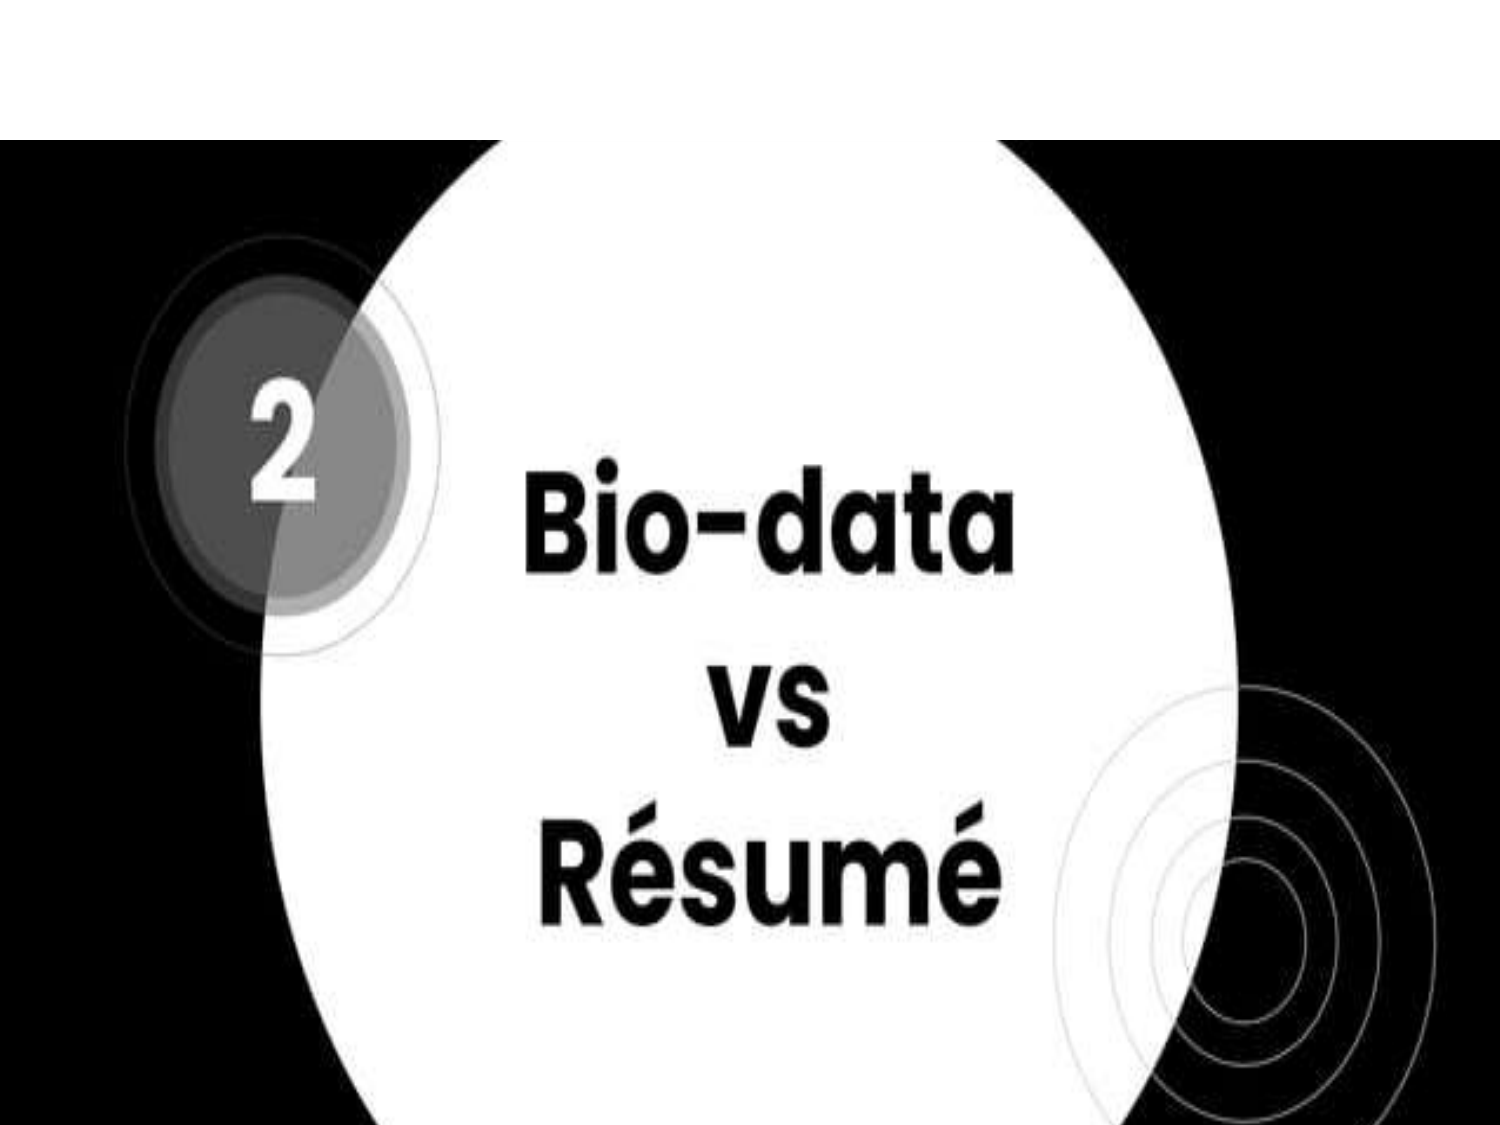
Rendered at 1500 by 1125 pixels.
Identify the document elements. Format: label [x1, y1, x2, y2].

picture [0, 139, 1500, 1125]
